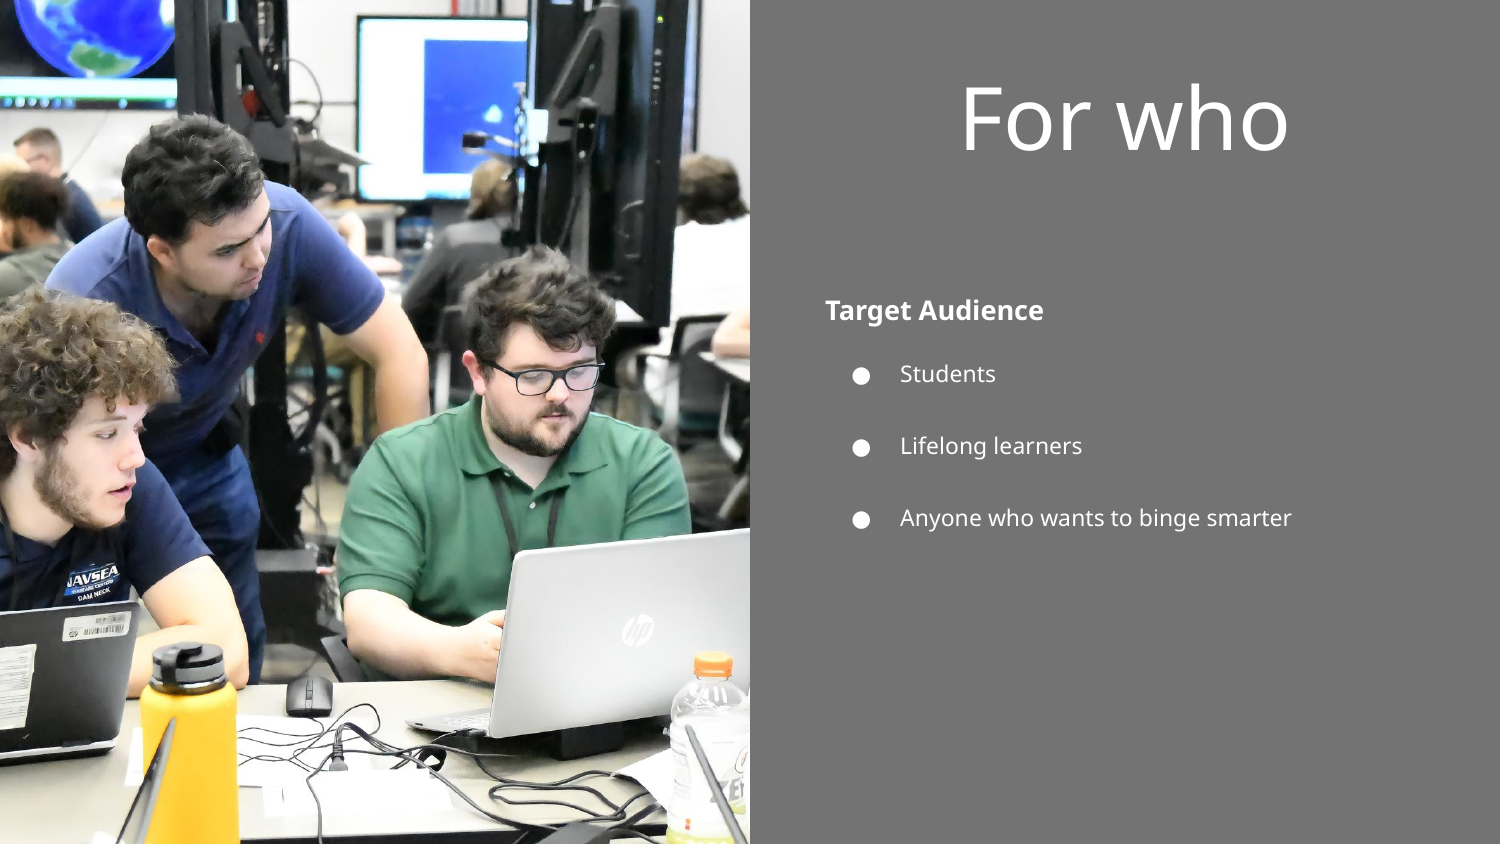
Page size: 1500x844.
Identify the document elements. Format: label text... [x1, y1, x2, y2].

list Target Audience Students Lifelong learners Anyone who wants to binge smarter [810, 213, 1440, 725]
picture [0, 0, 751, 844]
title For who [793, 37, 1457, 191]
